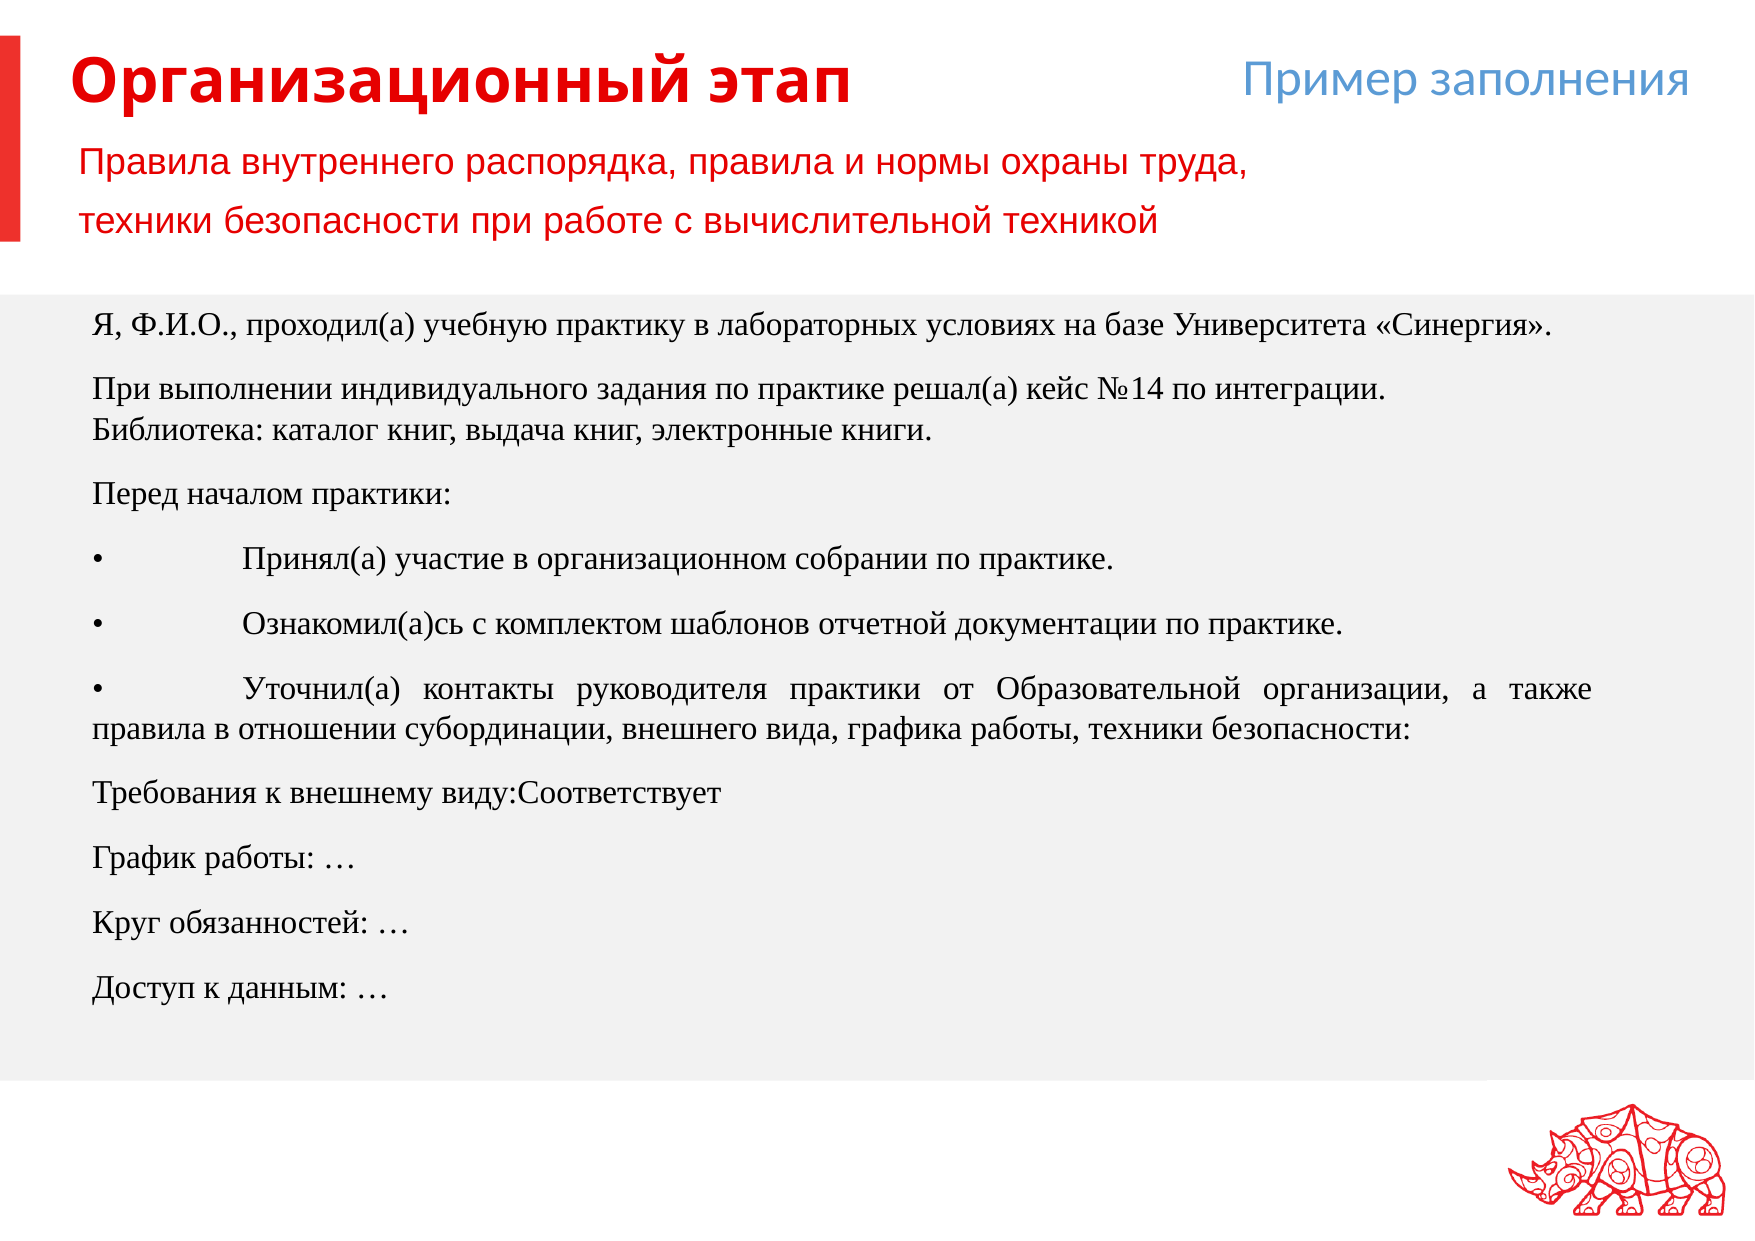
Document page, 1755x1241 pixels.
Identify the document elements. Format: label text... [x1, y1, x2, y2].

list Правила внутреннего распорядка, правила и нормы охраны труда, техники безопасности при работе с вычислительной техникой [46, 133, 1659, 250]
title Организационный этап [69, 0, 1659, 133]
picture [1487, 1080, 1755, 1229]
text_box Пример заполнения [1659, 36, 1726, 115]
list Я, Ф.И.О., проходил(а) учебную практику в лабораторных условиях на базе Университета «Синергия». При выполнении индивидуального задания по практике решал(а) кейс №14 по интеграции. Библиотека: каталог книг, выдача книг, электронные книги. Перед началом практики: • Принял(а) участие в организационном собрании по практике. • Ознакомил(а)сь с комплектом шаблонов отчетной документации по практике. • Уточнил(а) контакты руководителя практики от Образовательной организации, а также правила в отношении субординации, внешнего вида, графика работы, техники безопасности: Требования к внешнему виду:Соответствует График работы: … Круг обязанностей: … Доступ к данным: … [0, 293, 1612, 1050]
